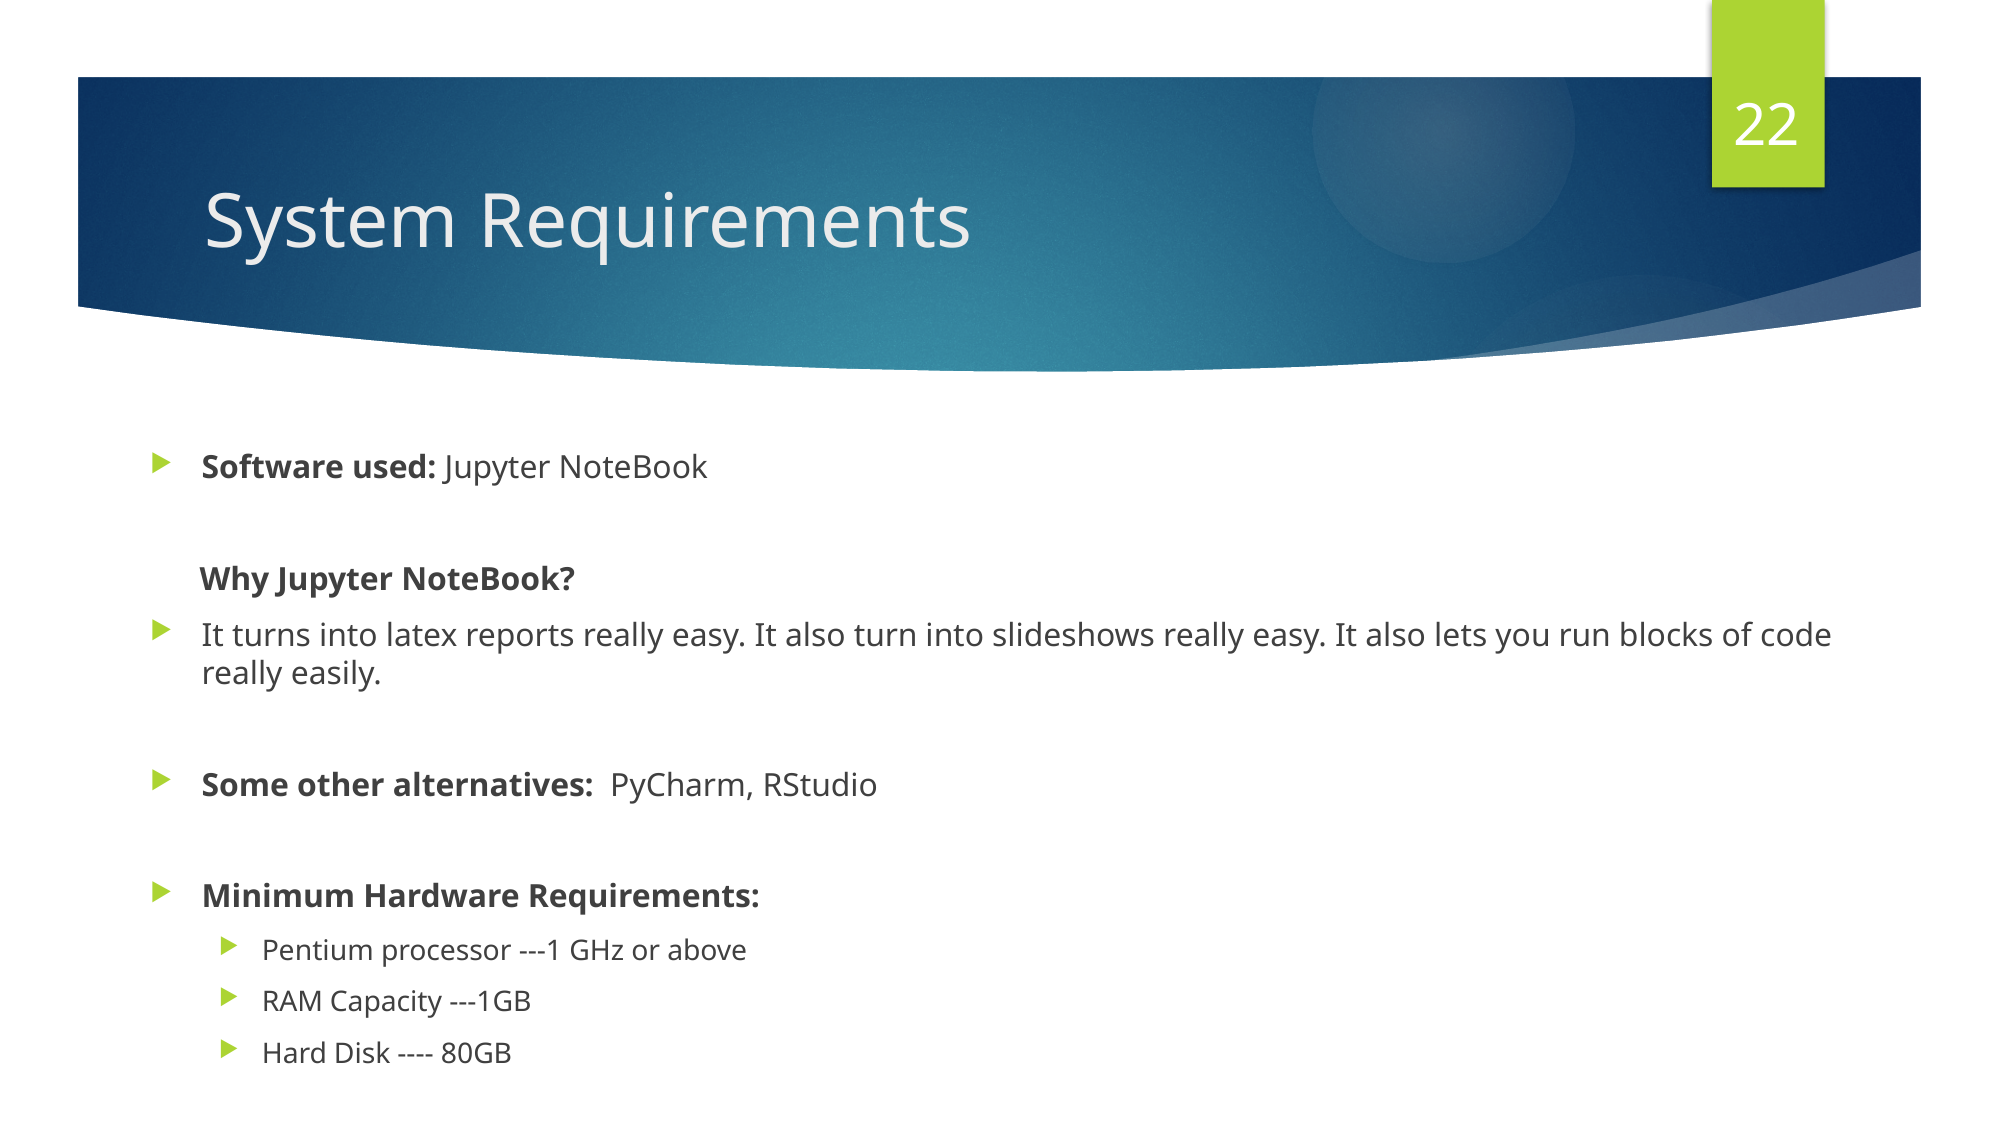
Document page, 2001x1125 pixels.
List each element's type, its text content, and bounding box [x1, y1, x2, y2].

title System Requirements [189, 159, 1627, 276]
list Software used: Jupyter NoteBook Why Jupyter NoteBook? It turns into latex reports really easy. It also turn into slideshows really easy. It also lets you run blocks of code really easily. Some other alternatives: PyCharm, RStudio Minimum Hardware Requirements: Pentium processor ---1 GHz or above RAM Capacity ---1GB Hard Disk ---- 80GB [135, 383, 1893, 1077]
slide_number 22 [1698, 48, 1836, 175]
